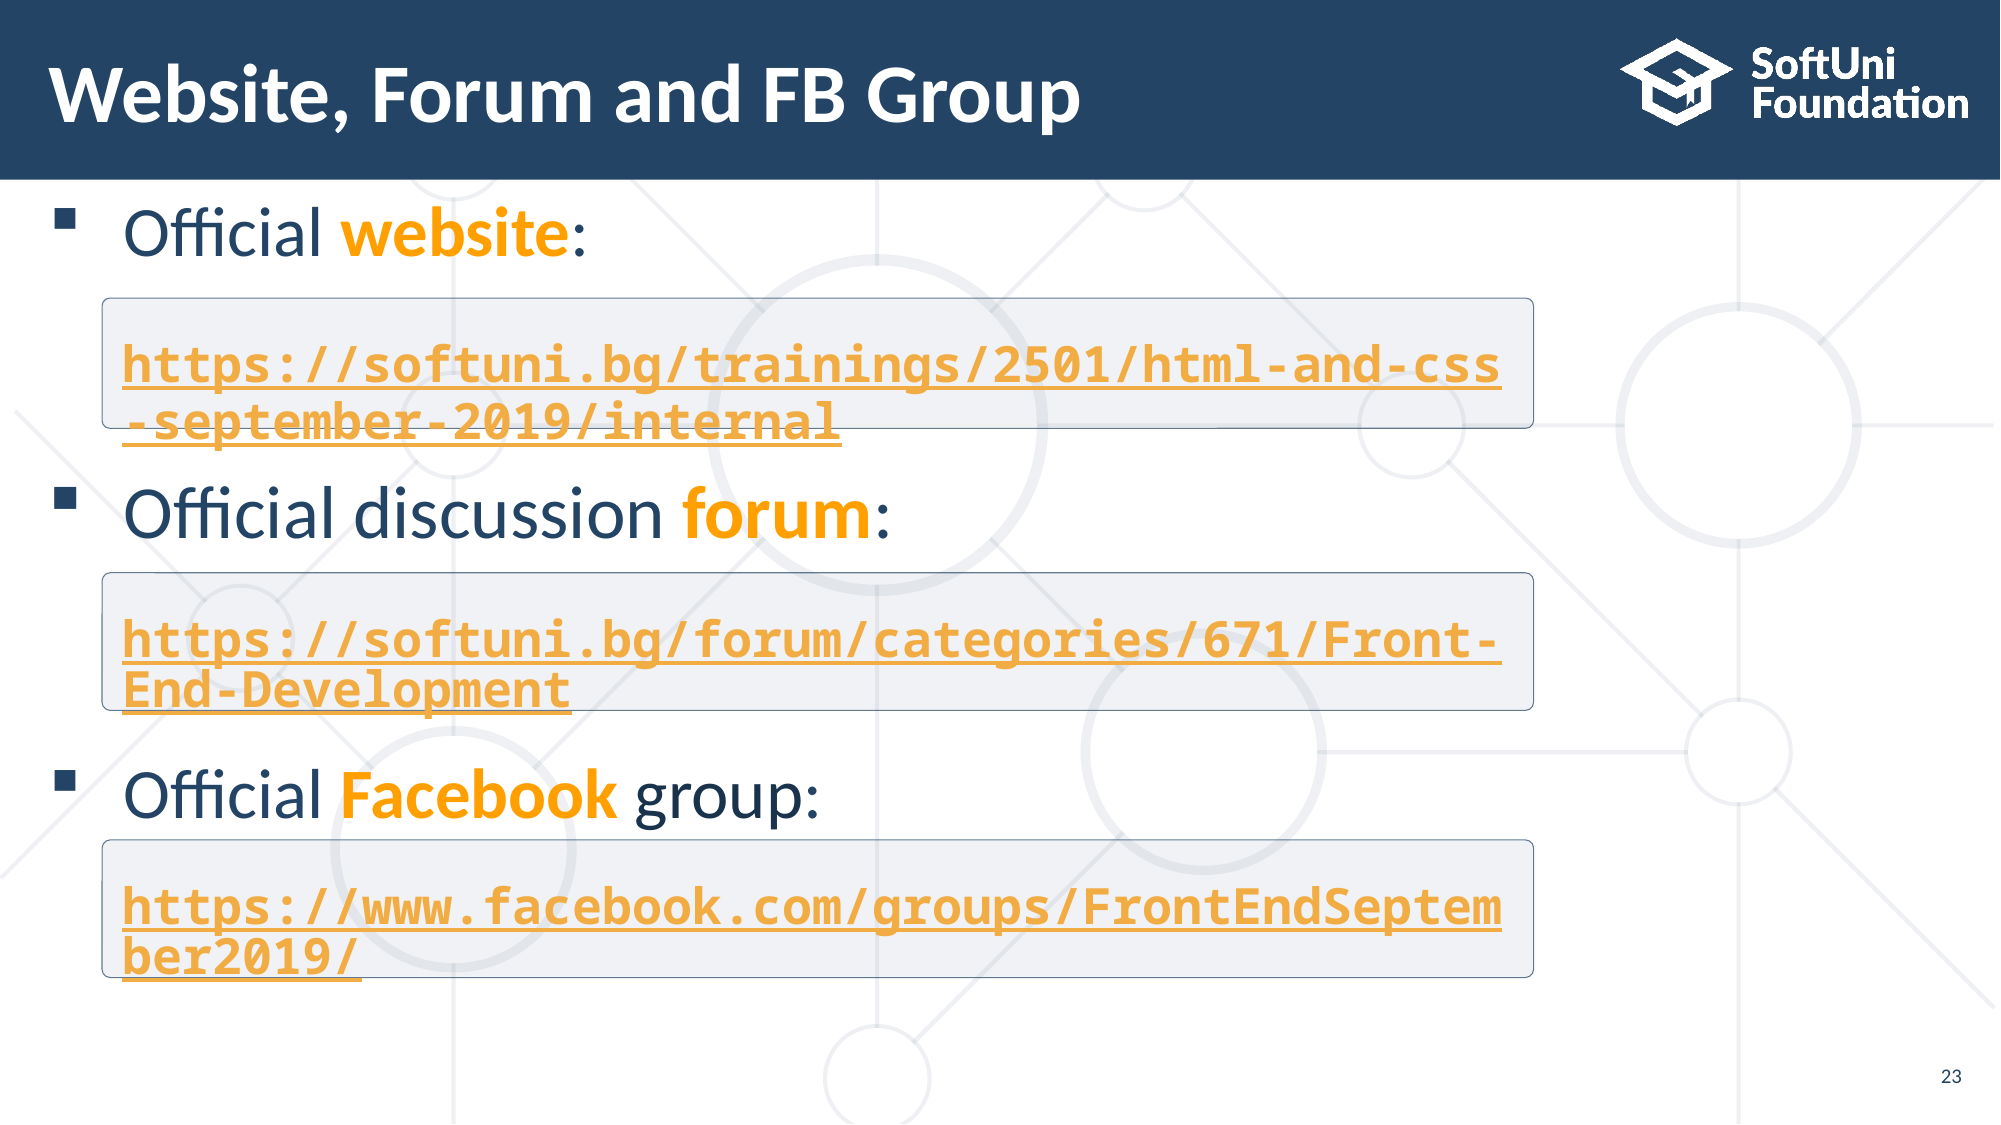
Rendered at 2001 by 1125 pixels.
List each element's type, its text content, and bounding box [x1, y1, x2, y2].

text_box https://softuni.bg/trainings/2501/html-and-css-september-2019/internal [102, 298, 1534, 429]
list Official website: Official discussion forum: Official Facebook group: [31, 196, 1970, 1050]
title Website, Forum and FB Group [31, 16, 1591, 162]
text_box https://www.facebook.com/groups/FrontEndSeptember2019/ [101, 839, 1534, 978]
slide_number 23 [1897, 1049, 1968, 1101]
text_box https://softuni.bg/forum/categories/671/Front-End-Development [101, 572, 1534, 711]
picture [1619, 38, 1968, 126]
